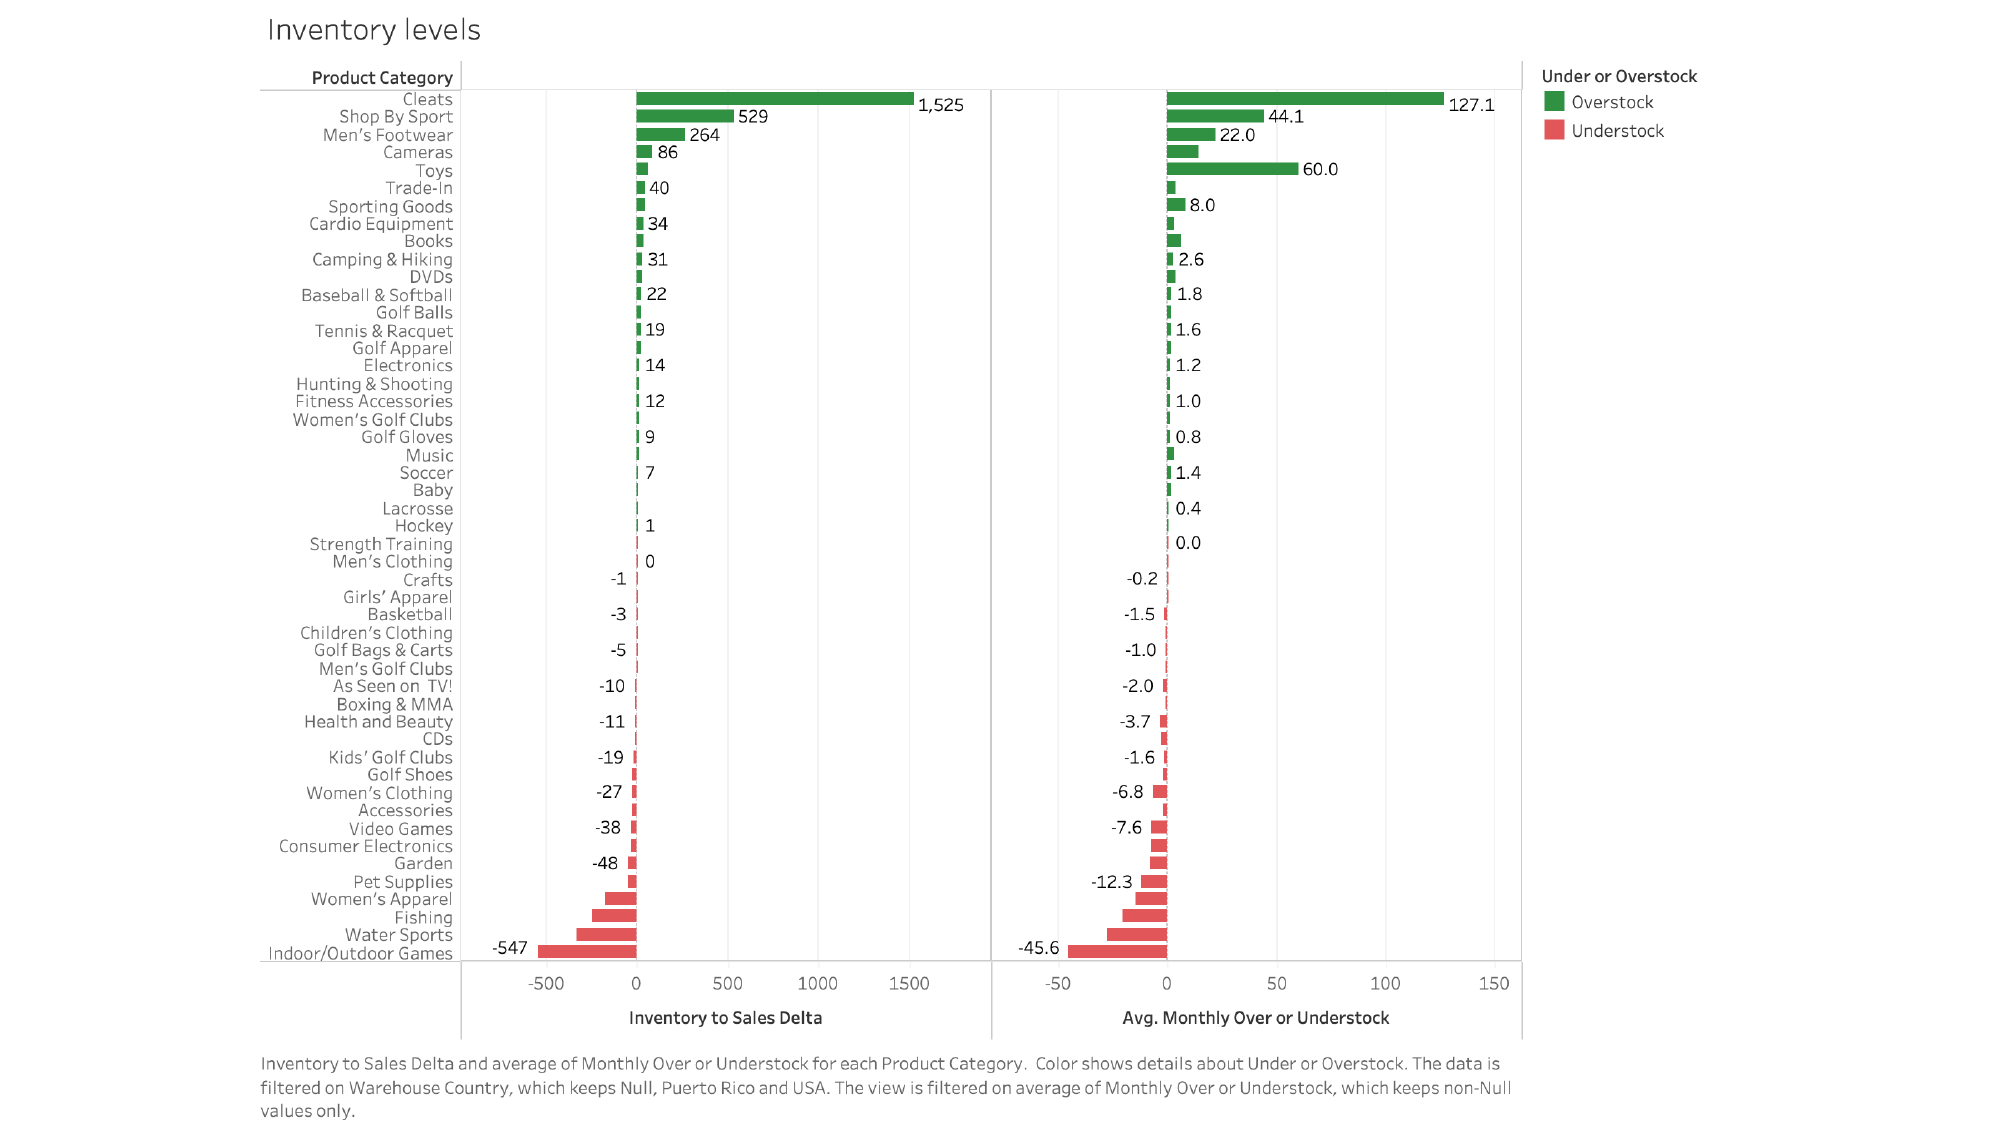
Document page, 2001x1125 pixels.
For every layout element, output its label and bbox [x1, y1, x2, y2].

picture [260, 0, 1740, 1125]
